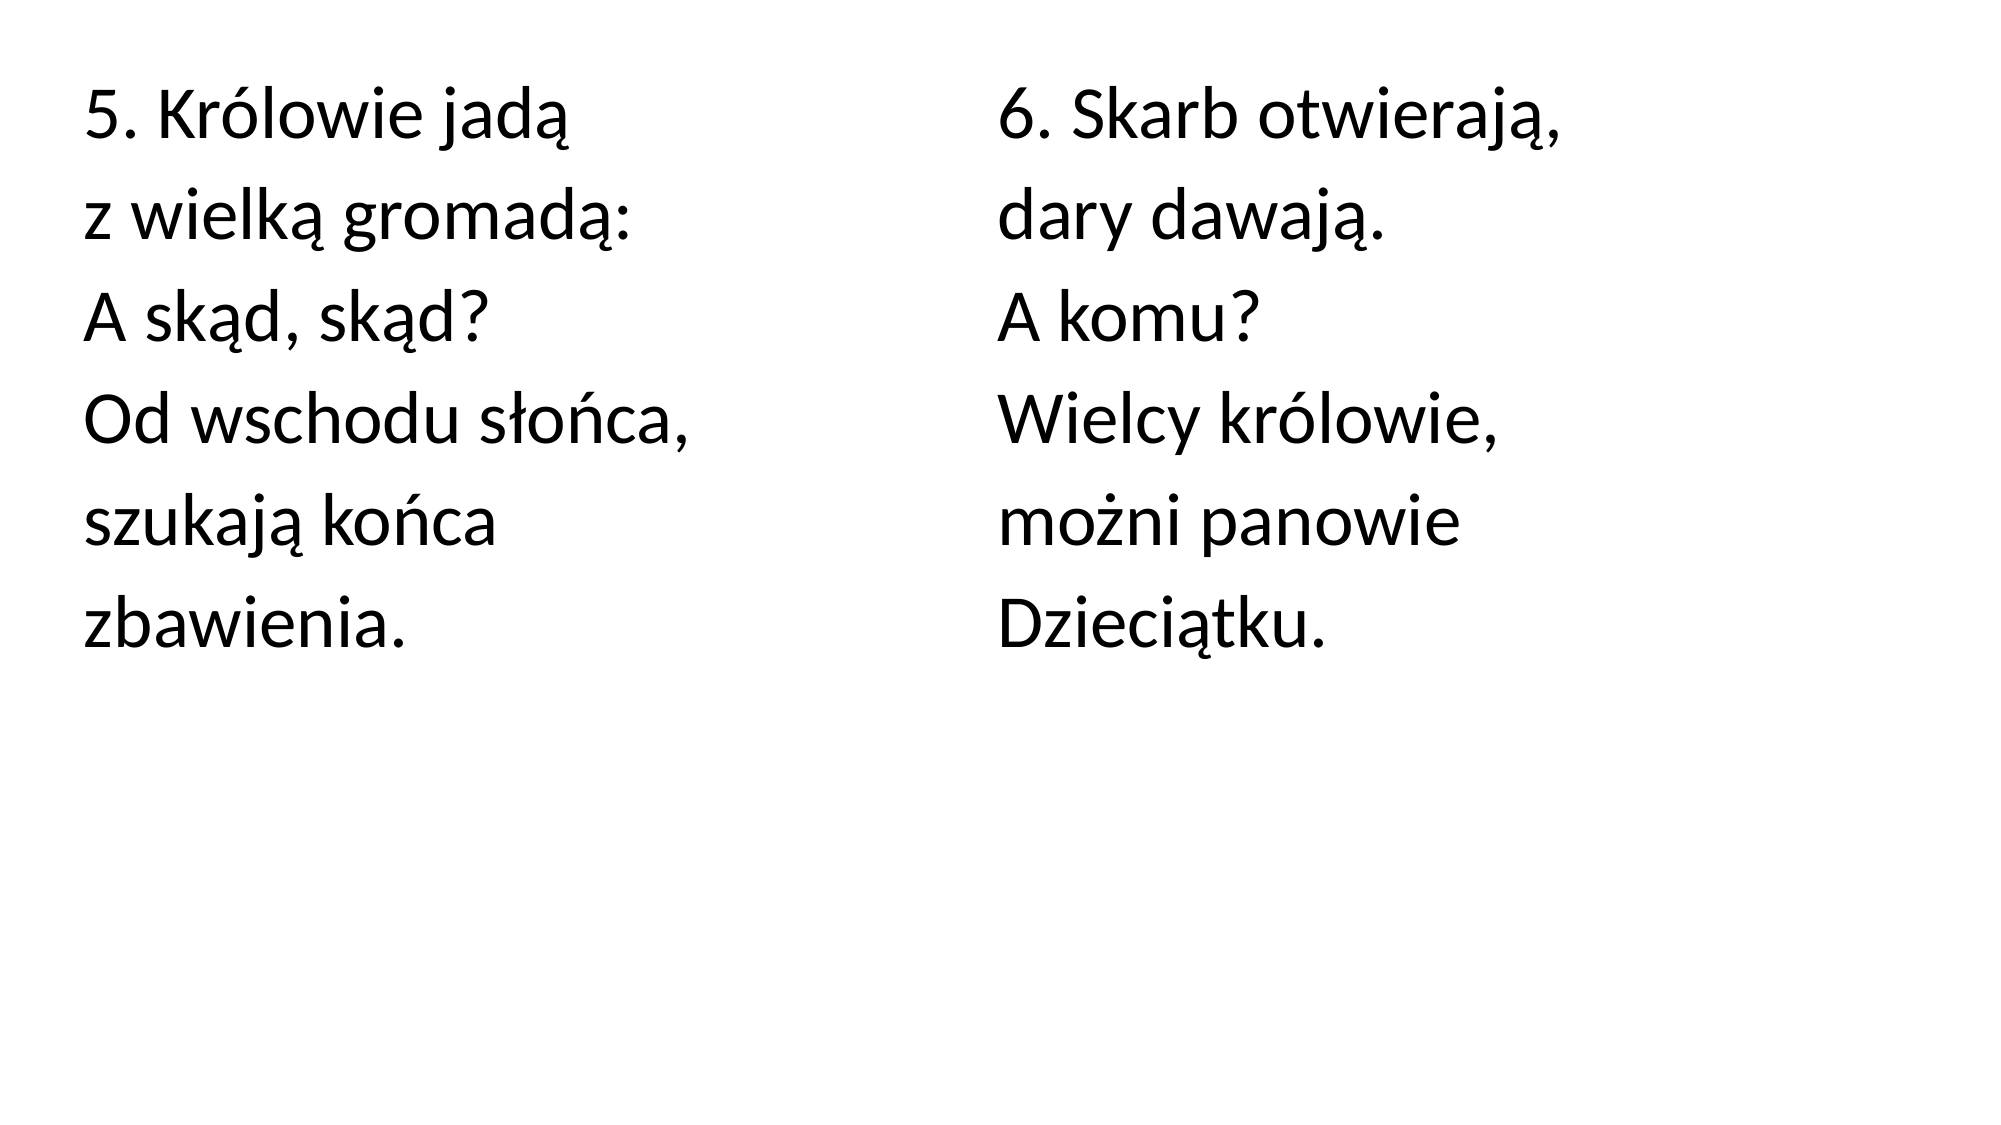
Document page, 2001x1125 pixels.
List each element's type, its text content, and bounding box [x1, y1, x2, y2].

list 5. Królowie jadą z wielką gromadą: A skąd, skąd? Od wschodu słońca, szukają końca zbawienia. 6. Skarb otwierają, dary dawają. A komu? Wielcy królowie, możni panowie Dzieciątku. [68, 66, 1926, 1037]
